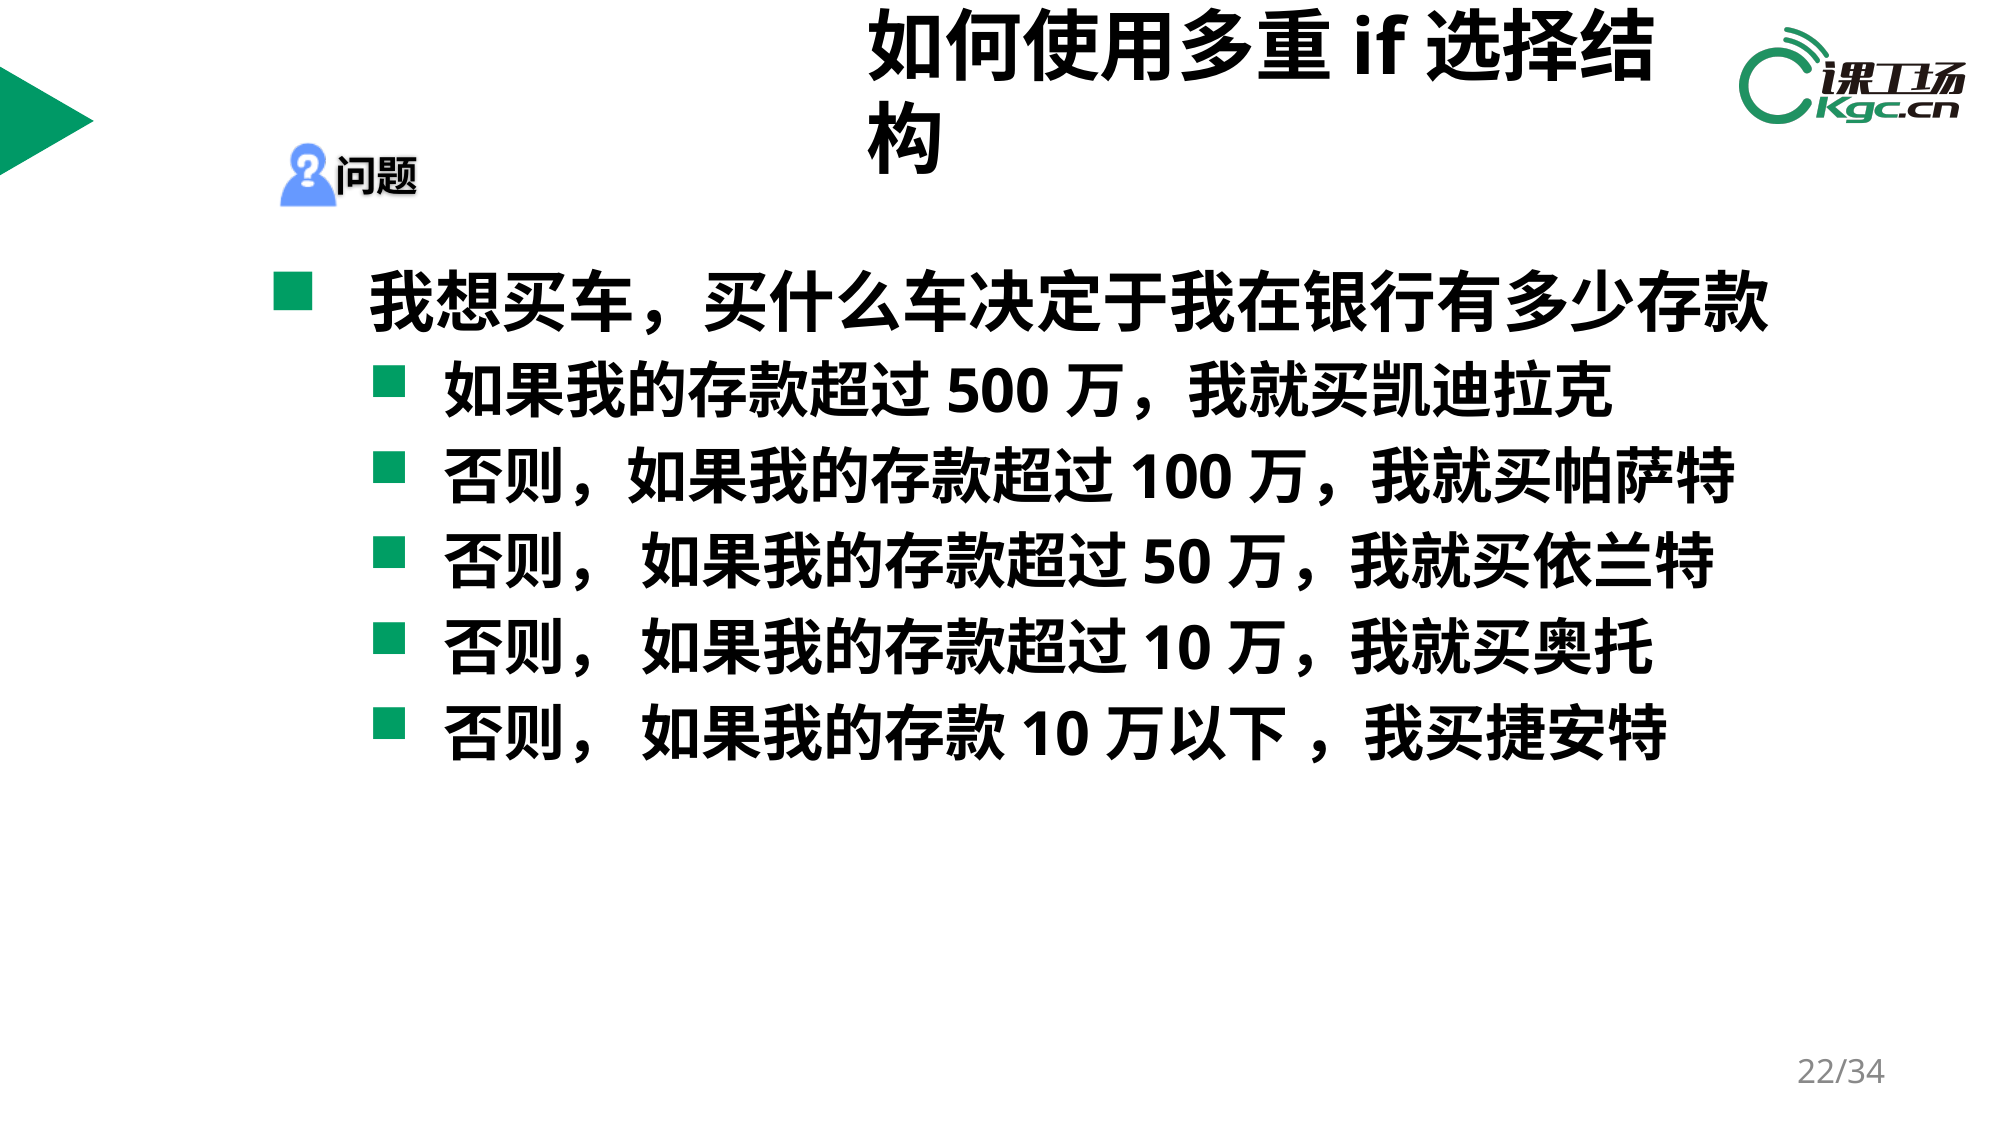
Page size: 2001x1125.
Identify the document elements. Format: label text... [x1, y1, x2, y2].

title 如何使用多重if选择结构 [851, 46, 1721, 133]
picture [1739, 27, 1966, 124]
slide_number /34 [1433, 1042, 1901, 1104]
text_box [273, 140, 435, 211]
list 我想买车，买什么车决定于我在银行有多少存款 如果我的存款超过500万，我就买凯迪拉克 否则，如果我的存款超过100万，我就买帕萨特 否则， 如果我的存款超过50万，我就买依兰特 否则， 如果我的存款超过10万，我就买奥托 否则， 如果我的存款10万以下 ，我买捷安特 [253, 252, 1802, 996]
